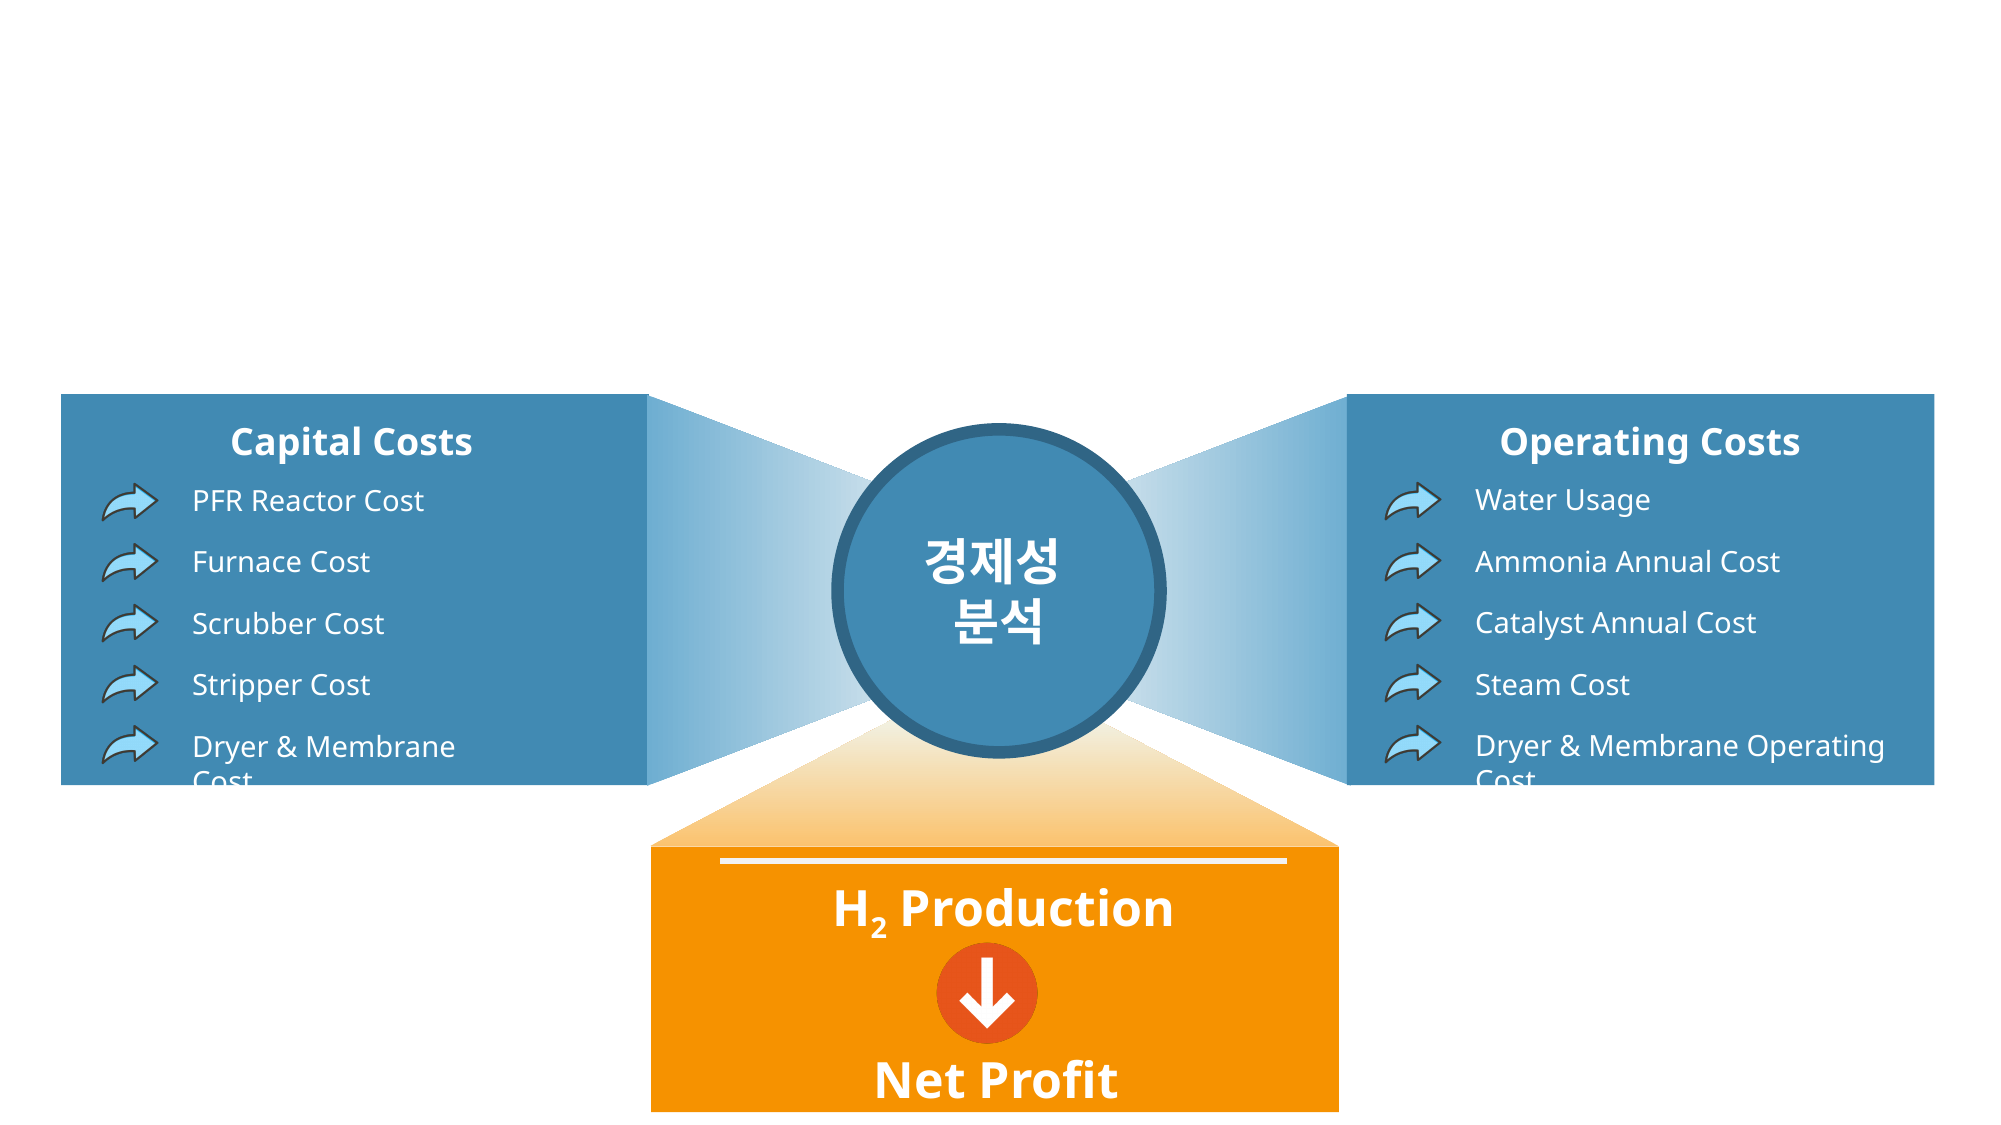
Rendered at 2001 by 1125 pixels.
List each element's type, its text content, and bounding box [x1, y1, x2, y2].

text_box PFR Reactor Cost [177, 474, 470, 525]
text_box [645, 392, 877, 789]
text_box [1121, 395, 1345, 786]
text_box Water Usage [1460, 473, 1753, 524]
text_box Furnace Cost [177, 536, 470, 586]
text_box Catalyst Annual Cost [1460, 596, 1839, 647]
text_box [60, 393, 645, 787]
text_box Dryer & Membrane Cost [177, 720, 532, 806]
text_box [650, 845, 1340, 1114]
picture [926, 931, 1049, 1054]
text_box Dryer & Membrane Operating Cost [1460, 719, 1943, 805]
text_box Stripper Cost [177, 659, 470, 709]
text_box Operating Costs [1484, 410, 1912, 470]
text_box Net Profit Calculation [723, 1040, 1270, 1125]
text_box 경제성 분석 [835, 427, 1163, 754]
text_box Scrubber Cost [177, 597, 470, 648]
text_box [649, 717, 1340, 848]
picture [1378, 466, 1448, 778]
text_box Capital Costs [215, 410, 642, 471]
text_box Steam Cost [1460, 658, 1753, 709]
text_box Ammonia Annual Cost [1460, 535, 1858, 586]
picture [95, 467, 165, 779]
text_box [1345, 393, 1936, 787]
text_box H2 Production [798, 868, 1209, 952]
